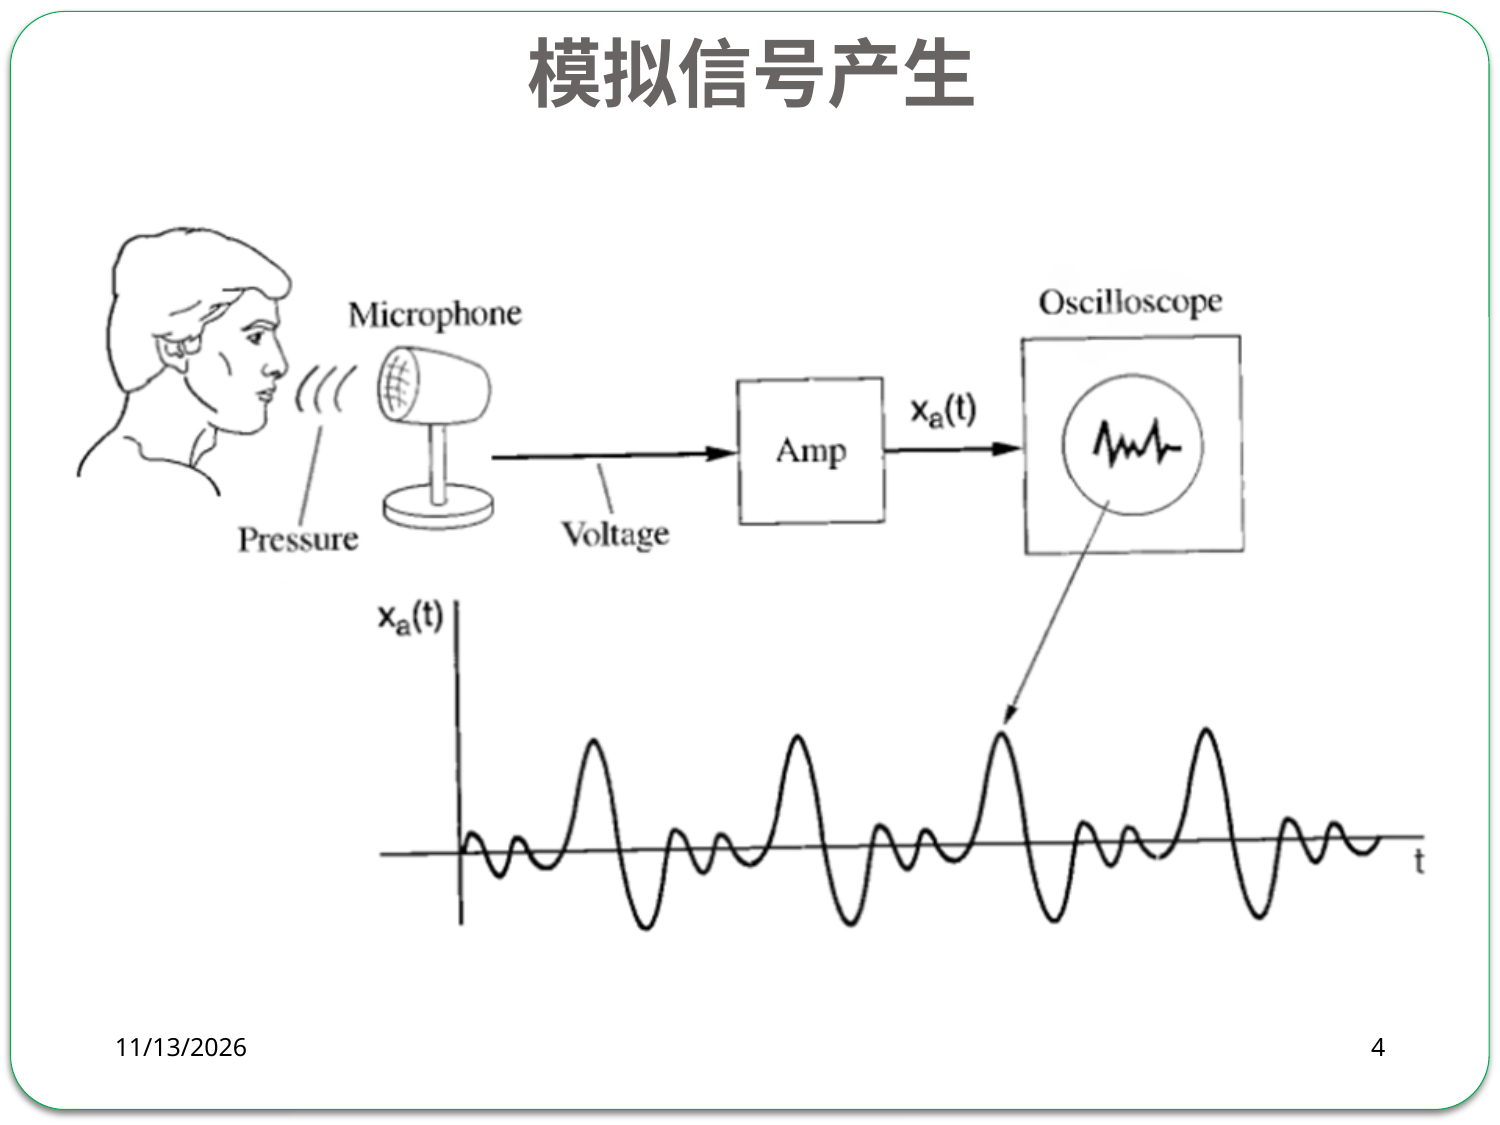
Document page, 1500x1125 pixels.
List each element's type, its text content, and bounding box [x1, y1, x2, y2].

text_box 2018-03-21 [99, 1024, 425, 1103]
picture [60, 211, 1440, 1000]
title 模拟信号产生 [96, 19, 1409, 132]
text_box 4 [1074, 1024, 1400, 1103]
